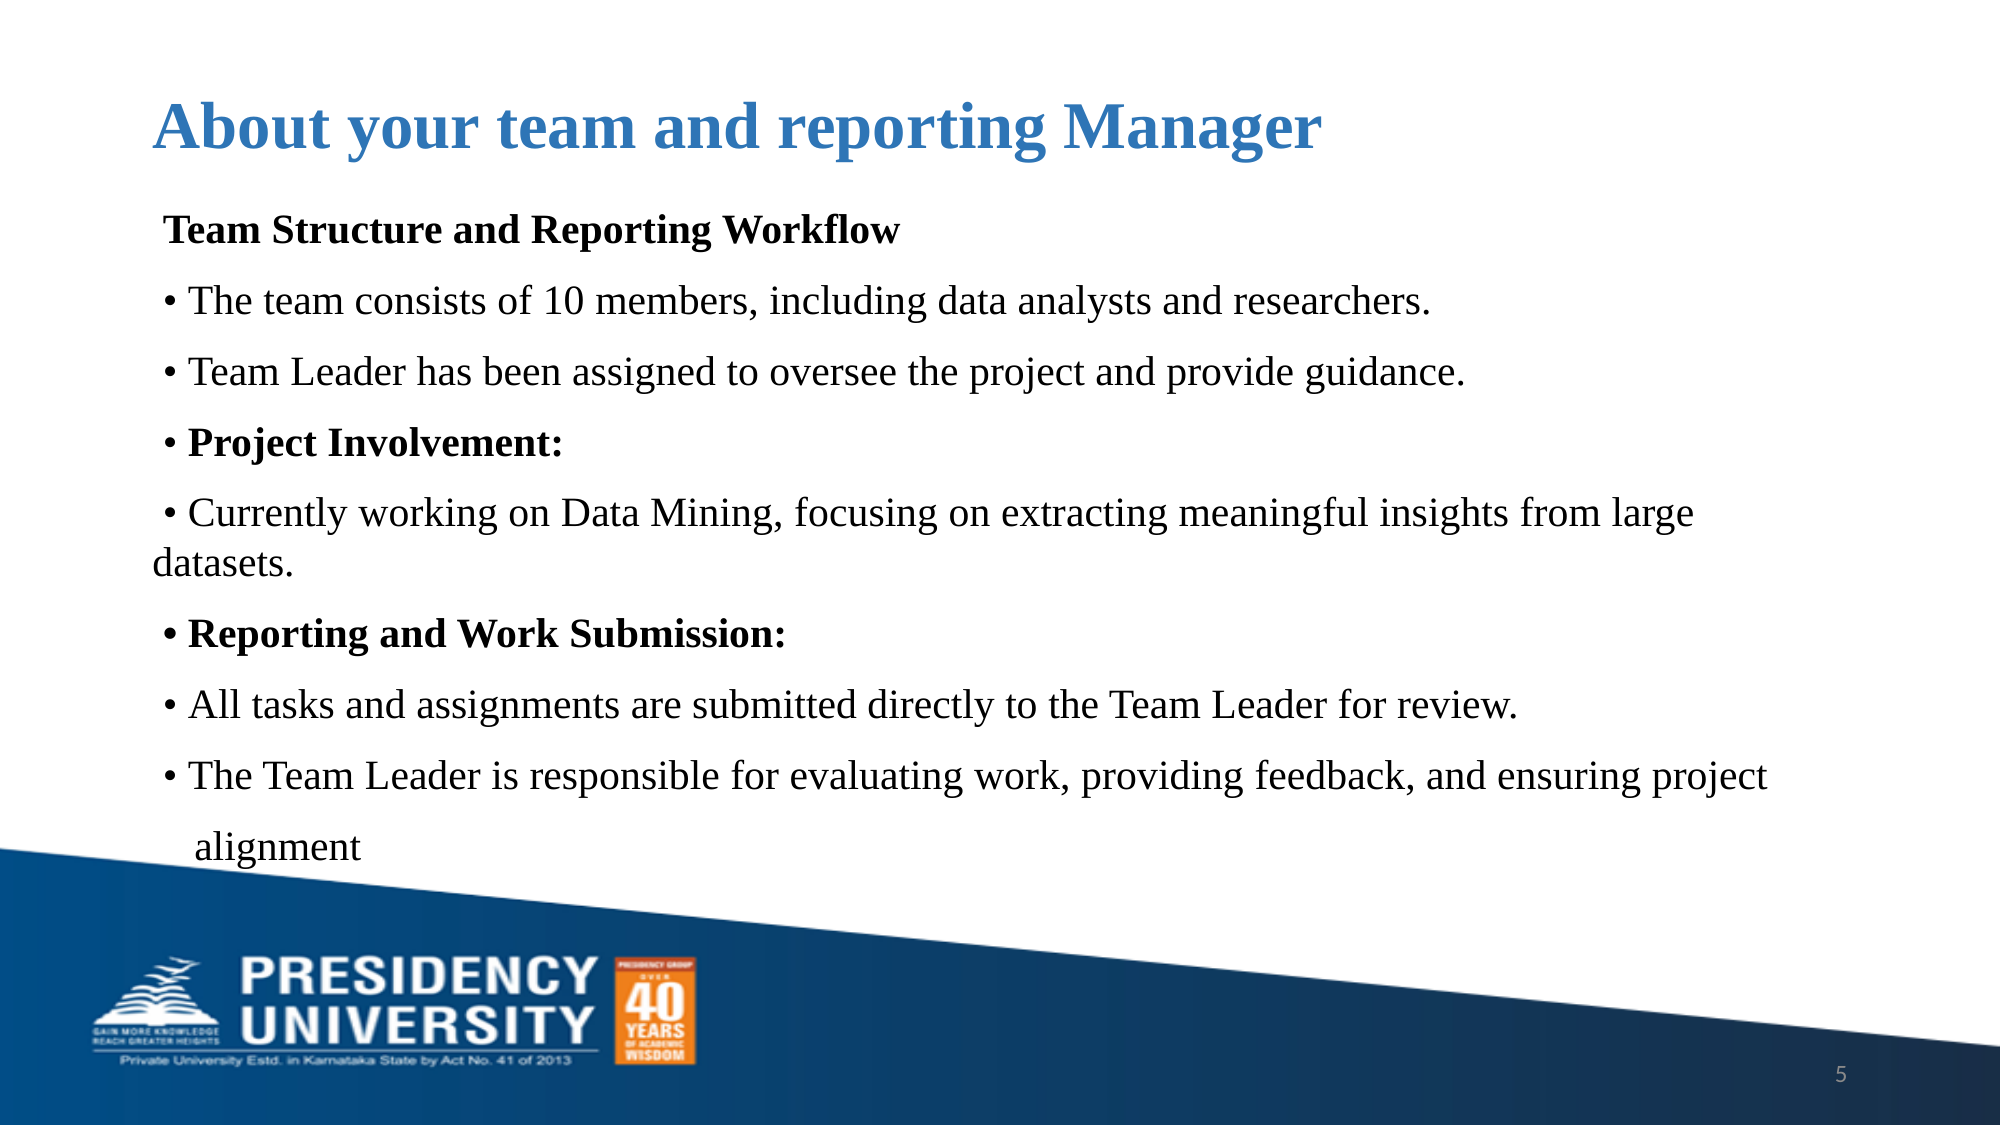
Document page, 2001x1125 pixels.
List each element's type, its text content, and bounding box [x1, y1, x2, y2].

slide_number 5 [1412, 1042, 1863, 1103]
title About your team and reporting Manager [137, 59, 1863, 194]
list Team Structure and Reporting Workflow • The team consists of 10 members, including data analysts and researchers. • Team Leader has been assigned to oversee the project and provide guidance. • Project Involvement: • Currently working on Data Mining, focusing on extracting meaningful insights from large datasets. • Reporting and Work Submission: • All tasks and assignments are submitted directly to the Team Leader for review. • The Team Leader is responsible for evaluating work, providing feedback, and ensuring project alignment [137, 194, 1863, 860]
picture [0, 845, 2000, 1125]
